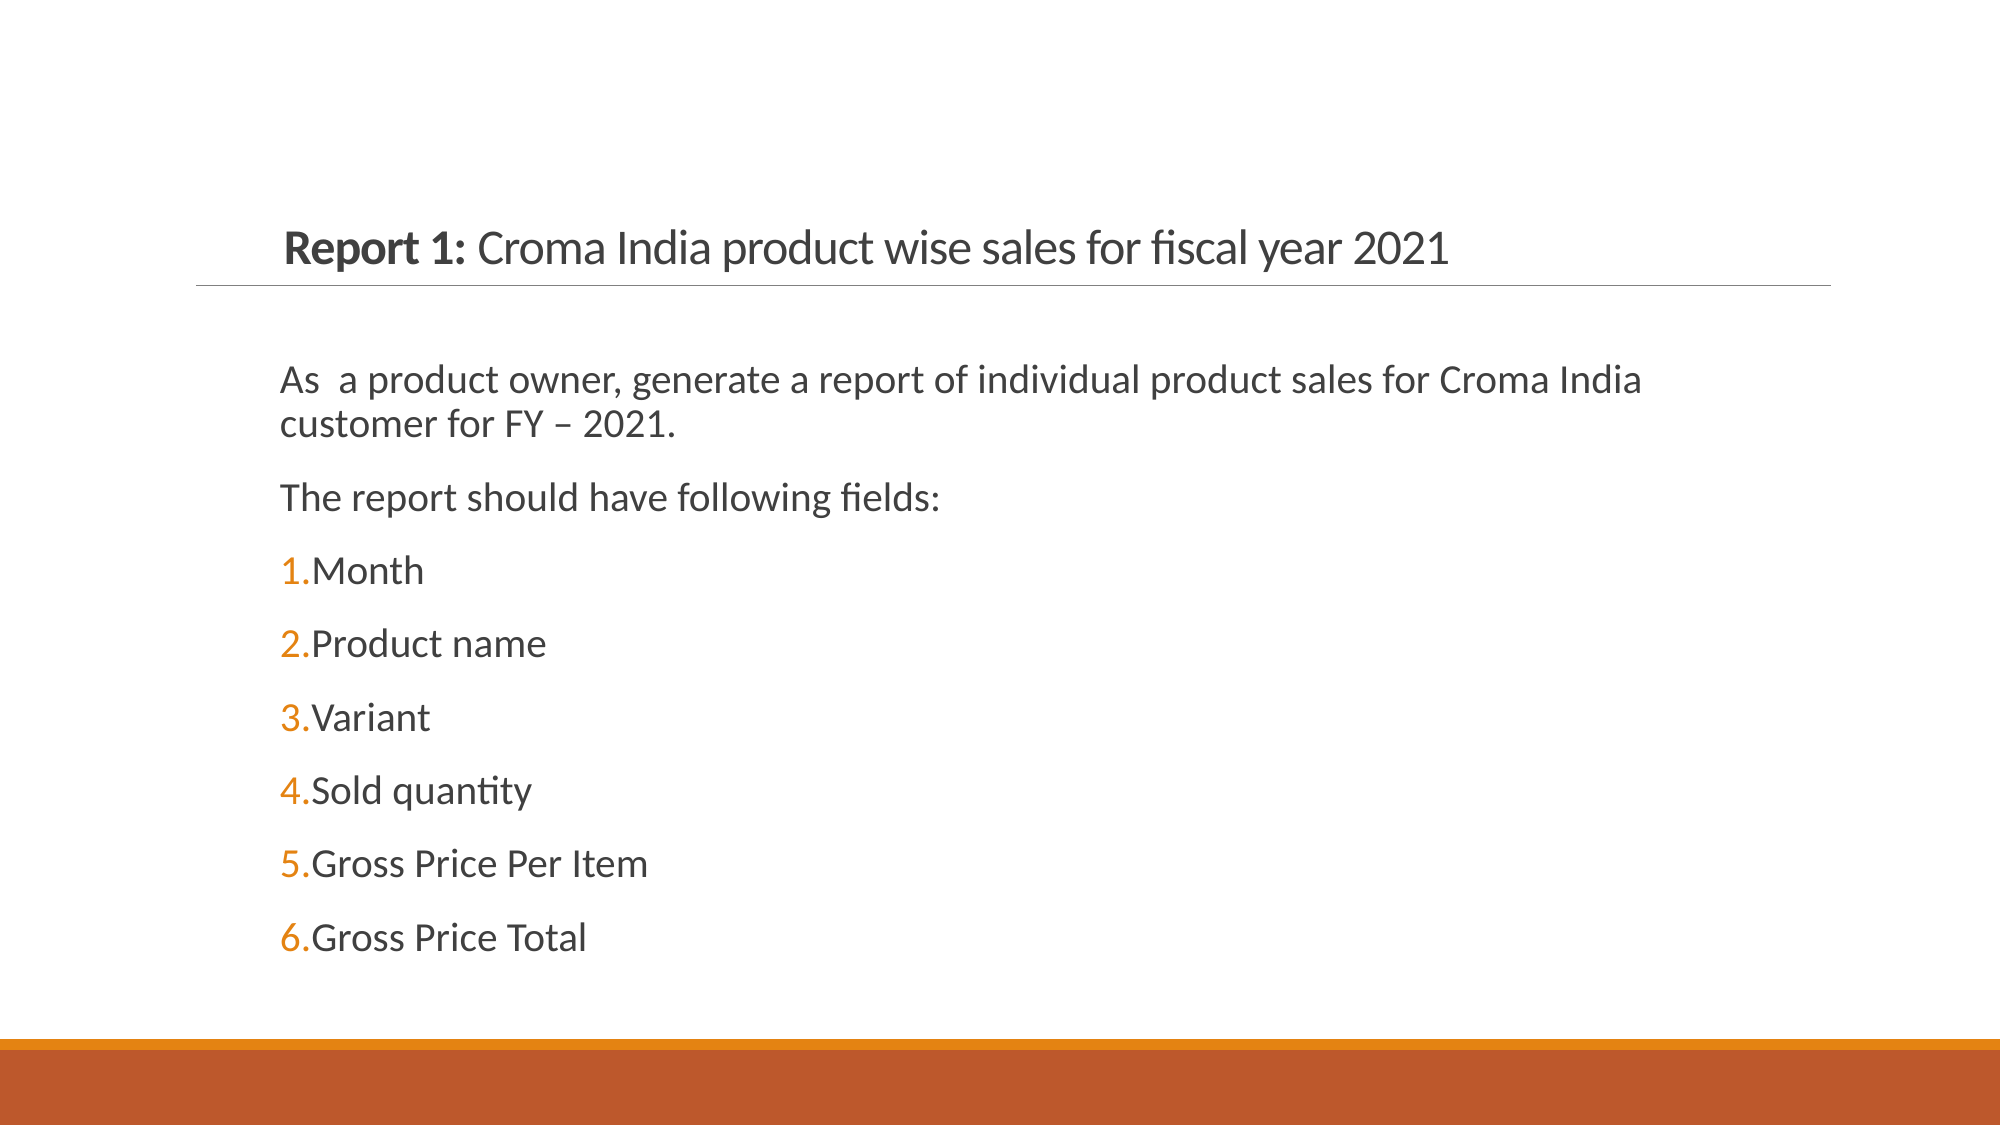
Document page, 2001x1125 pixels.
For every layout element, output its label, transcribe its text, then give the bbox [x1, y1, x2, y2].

title Report 1: Croma India product wise sales for fiscal year 2021 [269, 71, 1731, 282]
list As a product owner, generate a report of individual product sales for Croma India customer for FY – 2021. The report should have following fields: Month Product name Variant Sold quantity Gross Price Per Item Gross Price Total [280, 350, 1748, 970]
